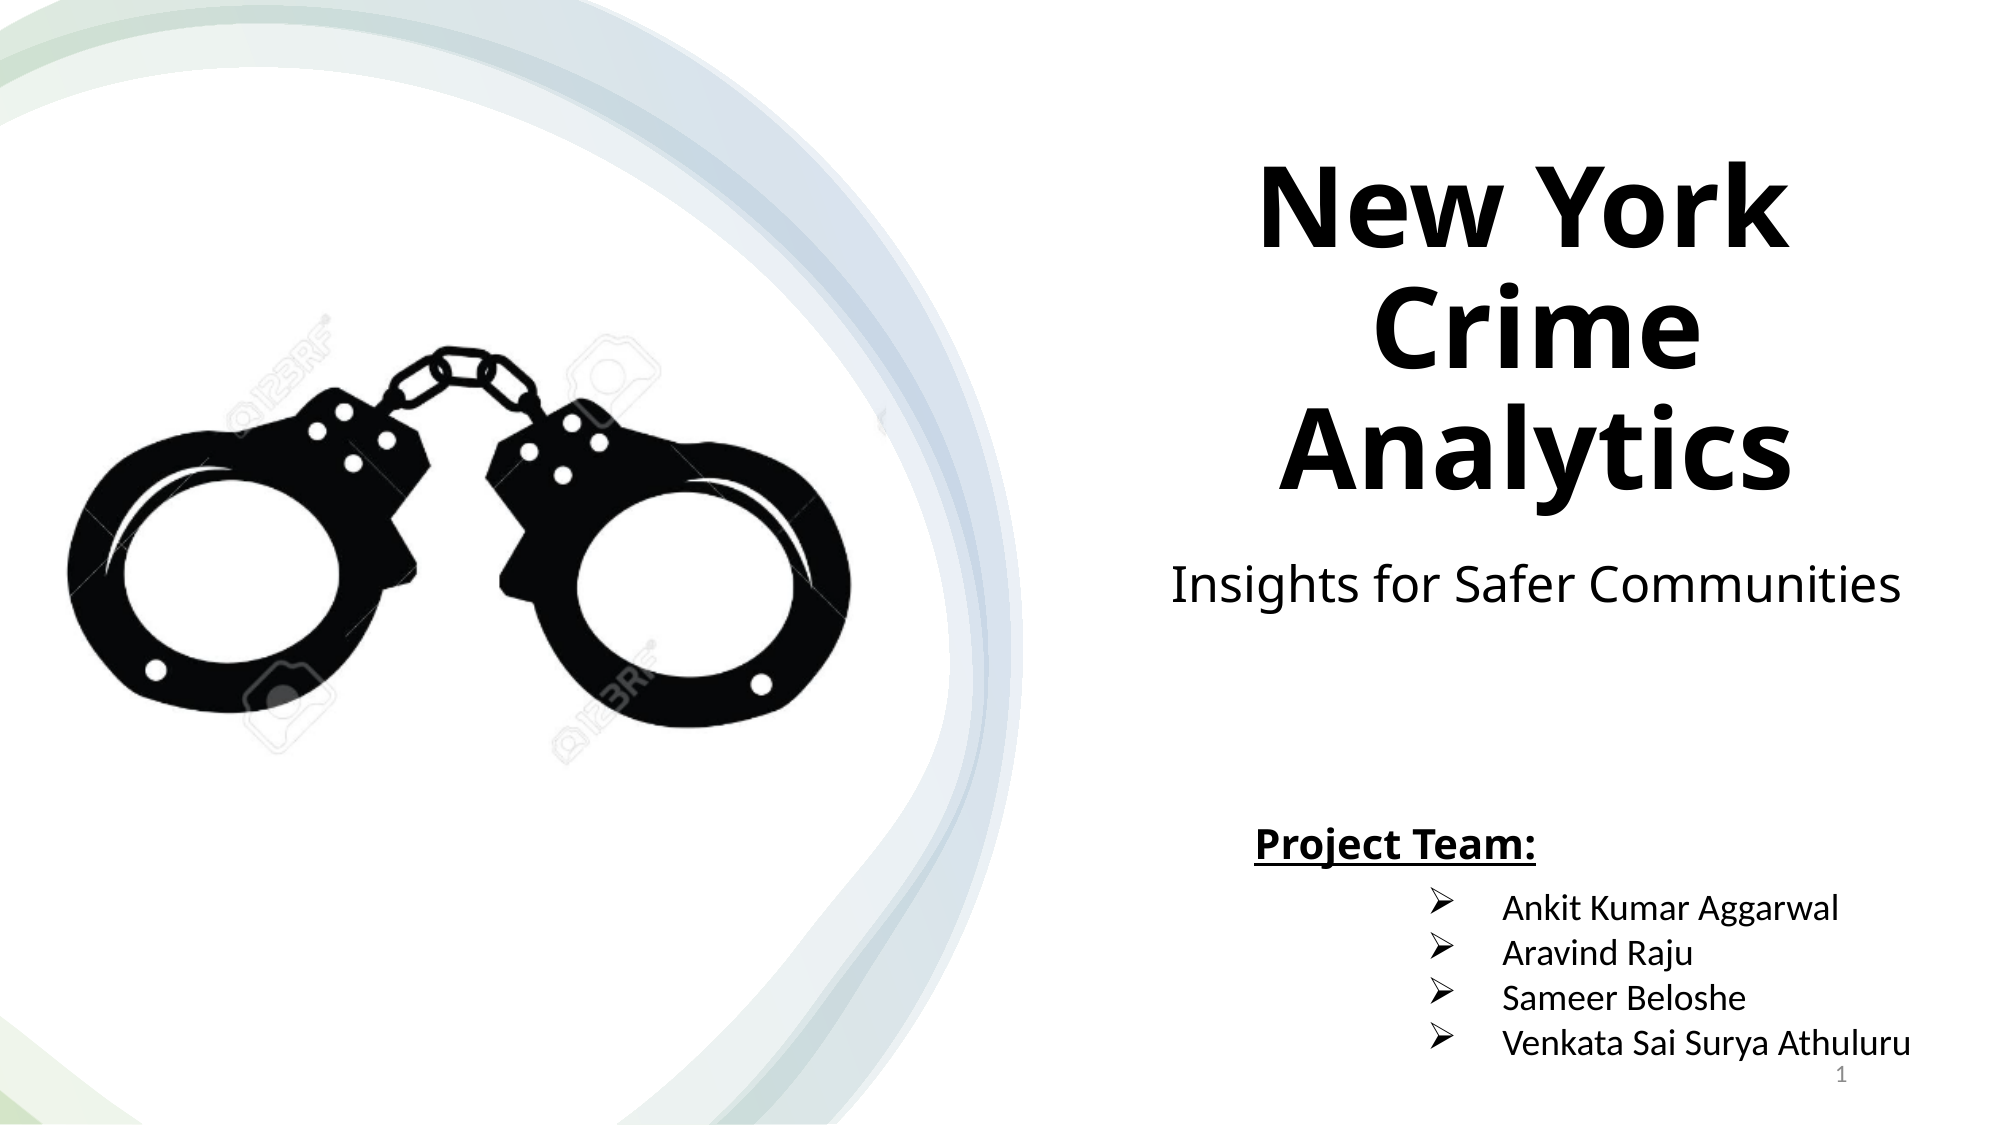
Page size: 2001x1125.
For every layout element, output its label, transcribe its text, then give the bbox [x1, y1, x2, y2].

text_box [1023, 0, 2000, 1125]
text_box Project Team: [1239, 798, 1927, 894]
text_box Ankit Kumar Aggarwal Aravind Raju Sameer Beloshe Venkata Sai Surya Athuluru [1412, 875, 2000, 1071]
title New York Crime Analytics Insights for Safer Communities [1142, 0, 1932, 194]
slide_number 1 [1412, 1071, 1863, 1103]
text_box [0, 0, 1023, 1125]
